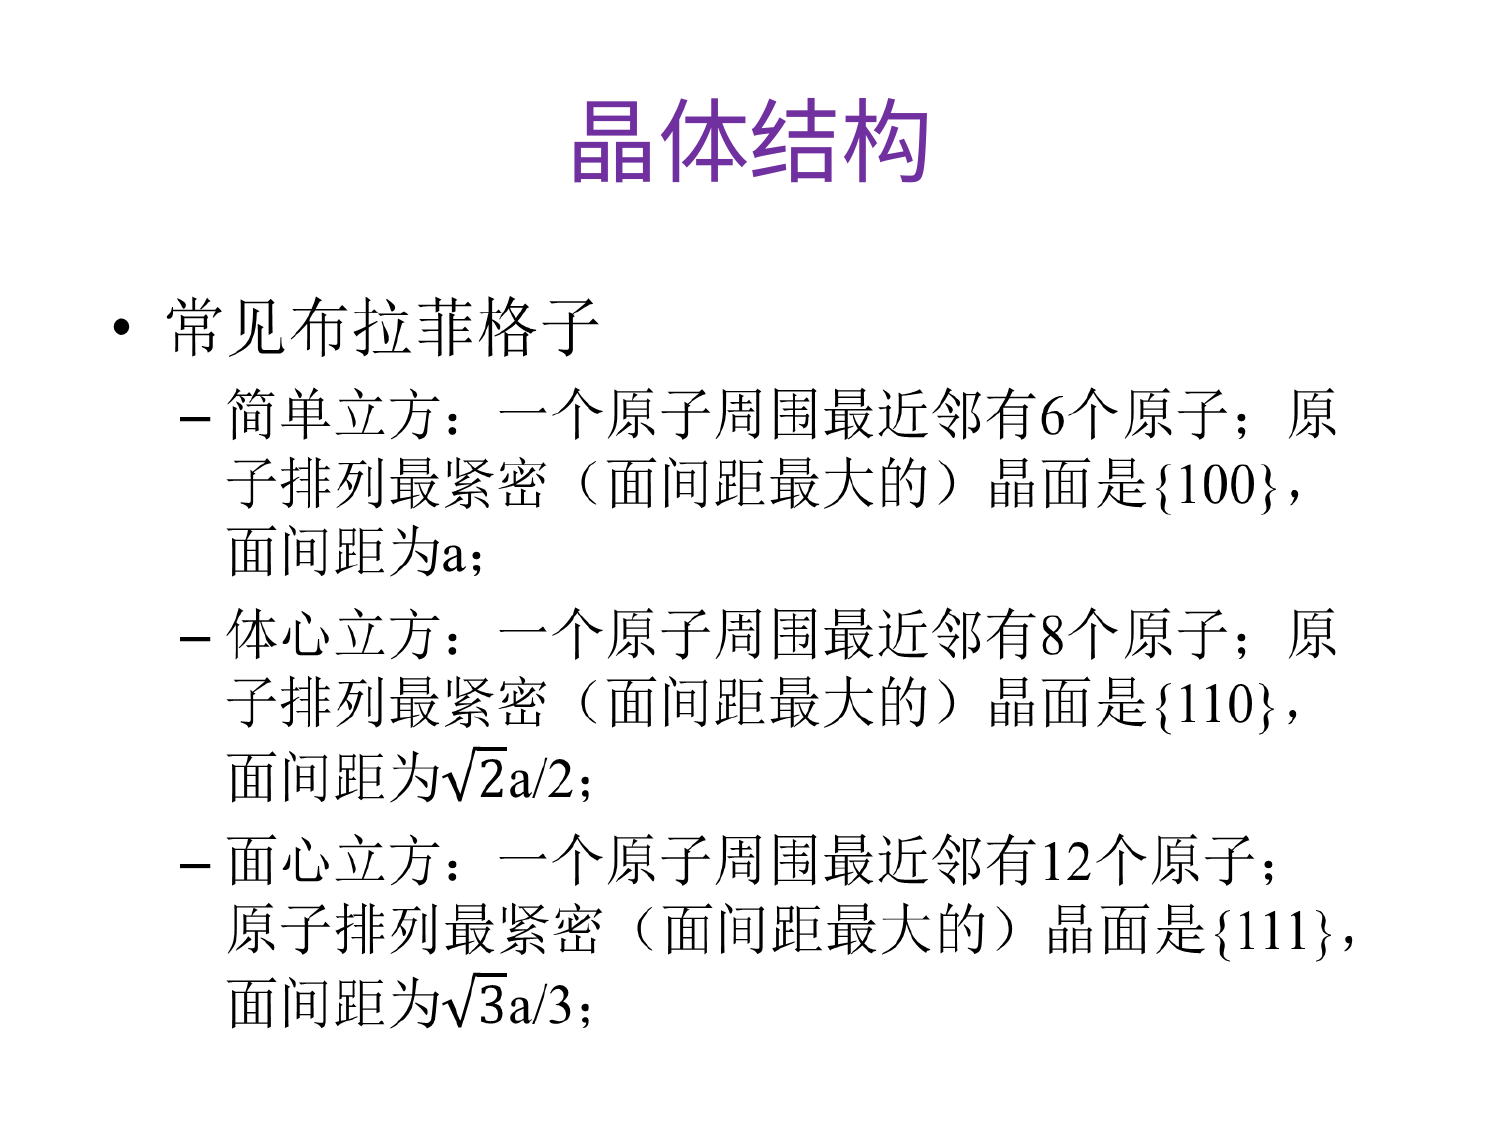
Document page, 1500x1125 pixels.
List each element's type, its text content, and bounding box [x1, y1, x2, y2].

title 晶体结构 [75, 45, 1425, 233]
list [75, 262, 1425, 1071]
